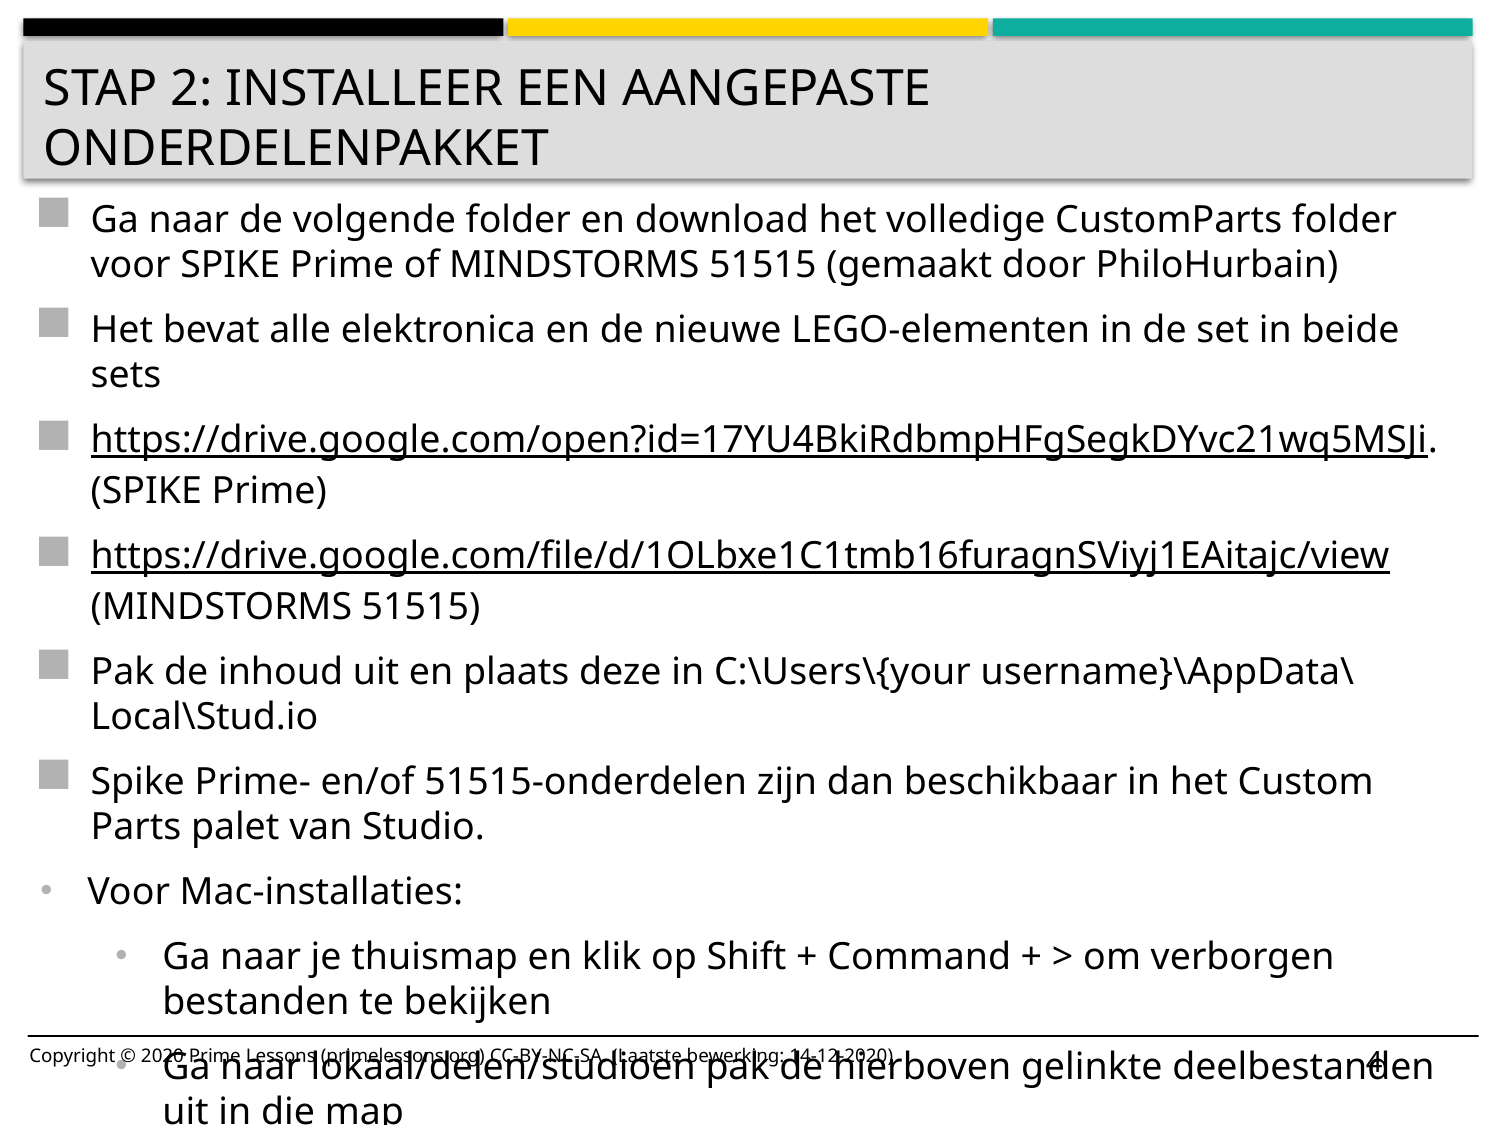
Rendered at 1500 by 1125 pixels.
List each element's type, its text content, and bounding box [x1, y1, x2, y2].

footer Copyright © 2020 Prime Lessons (primelessons.org) CC-BY-NC-SA. (Laatste bewerking: 14-12-2020) [14, 1036, 931, 1097]
slide_number 4 [1351, 1036, 1478, 1097]
list Ga naar de volgende folder en download het volledige CustomParts folder voor SPIKE Prime of MINDSTORMS 51515 (gemaakt door PhiloHurbain) Het bevat alle elektronica en de nieuwe LEGO-elementen in de set in beide sets https://drive.google.com/open?id=17YU4BkiRdbmpHFgSegkDYvc21wq5MSJi. (SPIKE Prime) https://drive.google.com/file/d/1OLbxe1C1tmb16furagnSViyj1EAitajc/view(MINDSTORMS 51515) Pak de inhoud uit en plaats deze in C:\Users\{your username}\AppData\Local\Stud.io Spike Prime- en/of 51515-onderdelen zijn dan beschikbaar in het Custom Parts palet van Studio. Voor Mac-installaties: Ga naar je thuismap en klik op Shift + Command + > om verborgen bestanden te bekijken Ga naar lokaal/delen/studioen pak de hierboven gelinkte deelbestanden uit in die map [25, 187, 1475, 1021]
title STAP 2: Installeer EEN AANGEPASTE ONDERDELENPAKKET [28, 48, 1464, 172]
